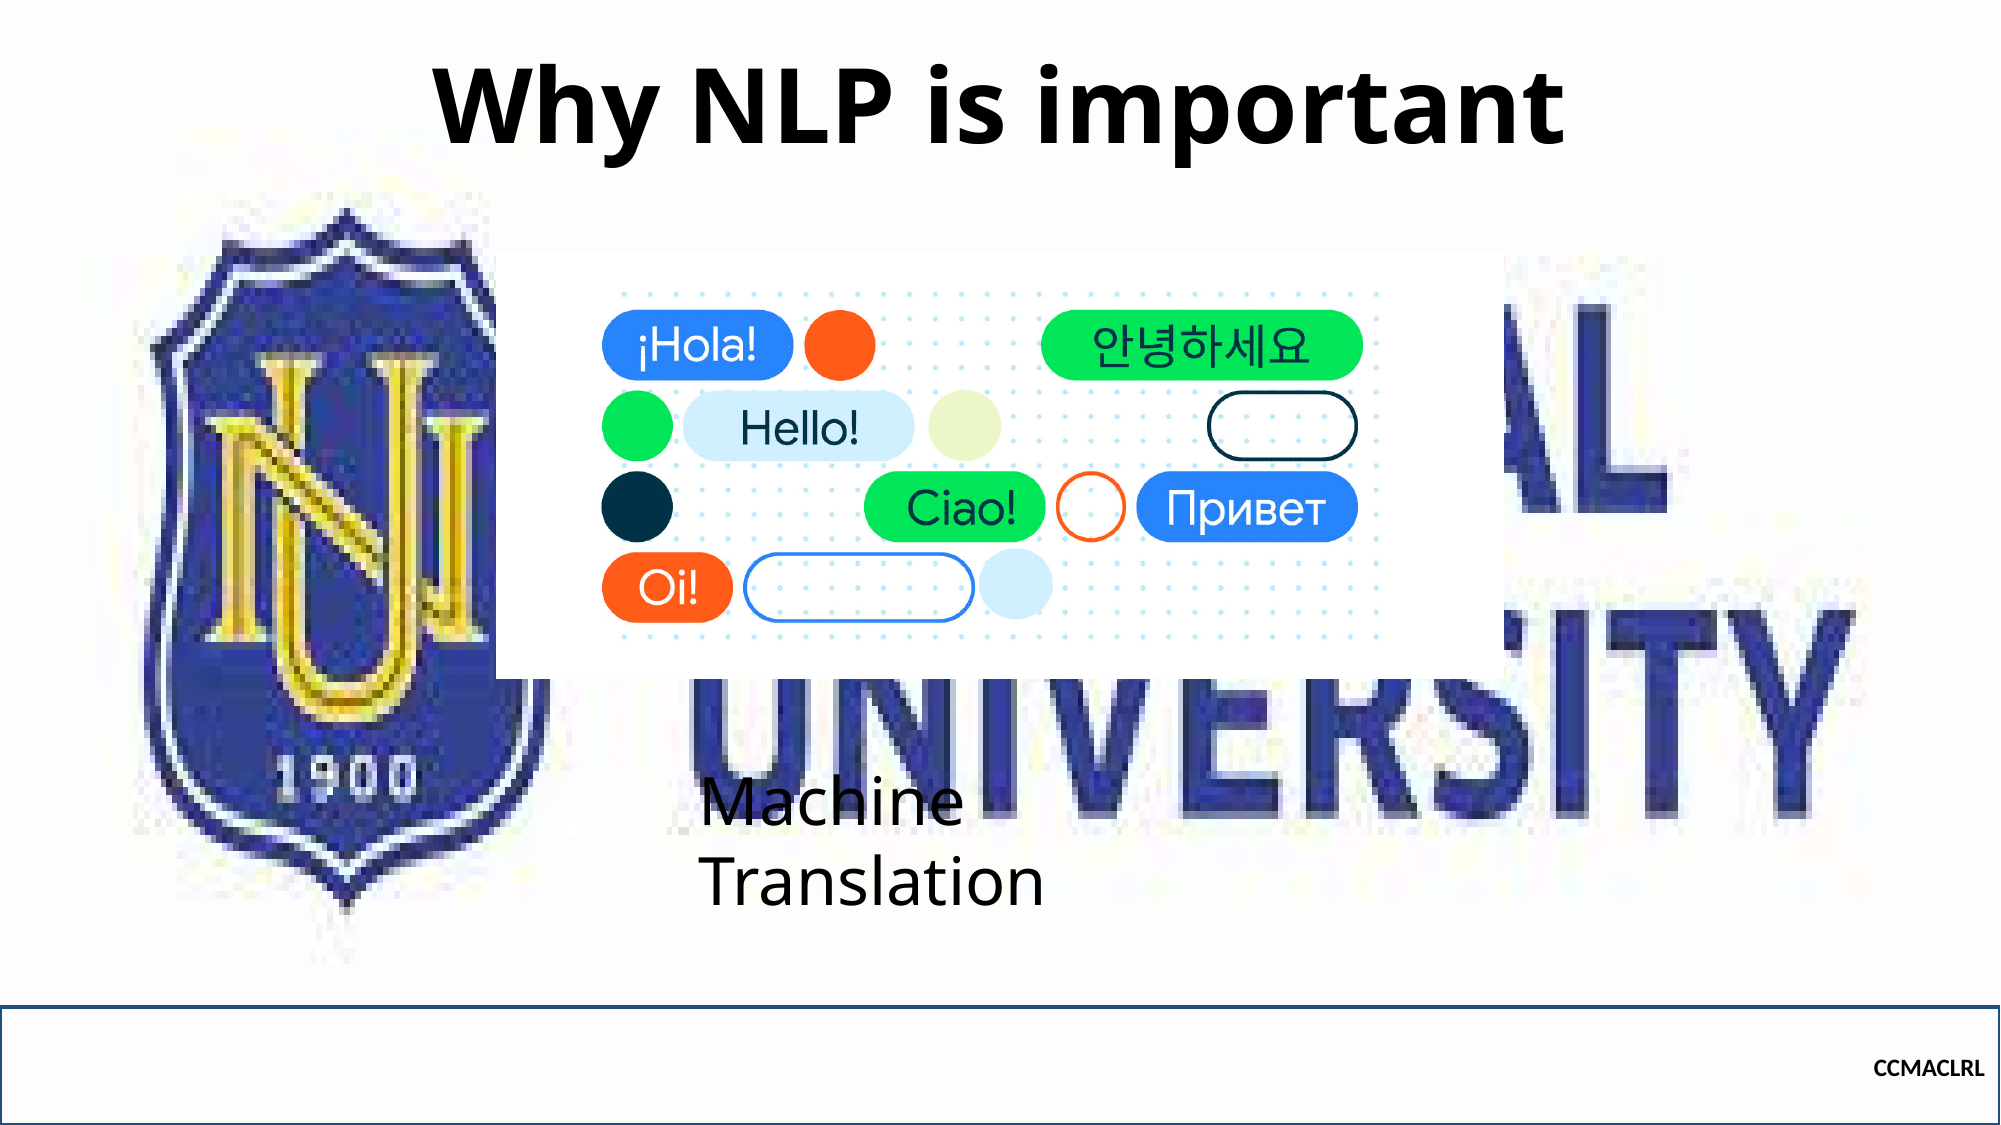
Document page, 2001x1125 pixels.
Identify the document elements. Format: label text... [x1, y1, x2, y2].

text_box Machine Translation [684, 751, 1316, 927]
text_box [83, 172, 1916, 688]
picture [0, 0, 2000, 1007]
title Why NLP is important [180, 55, 1820, 174]
footer CCMACLRL [0, 1007, 2000, 1125]
